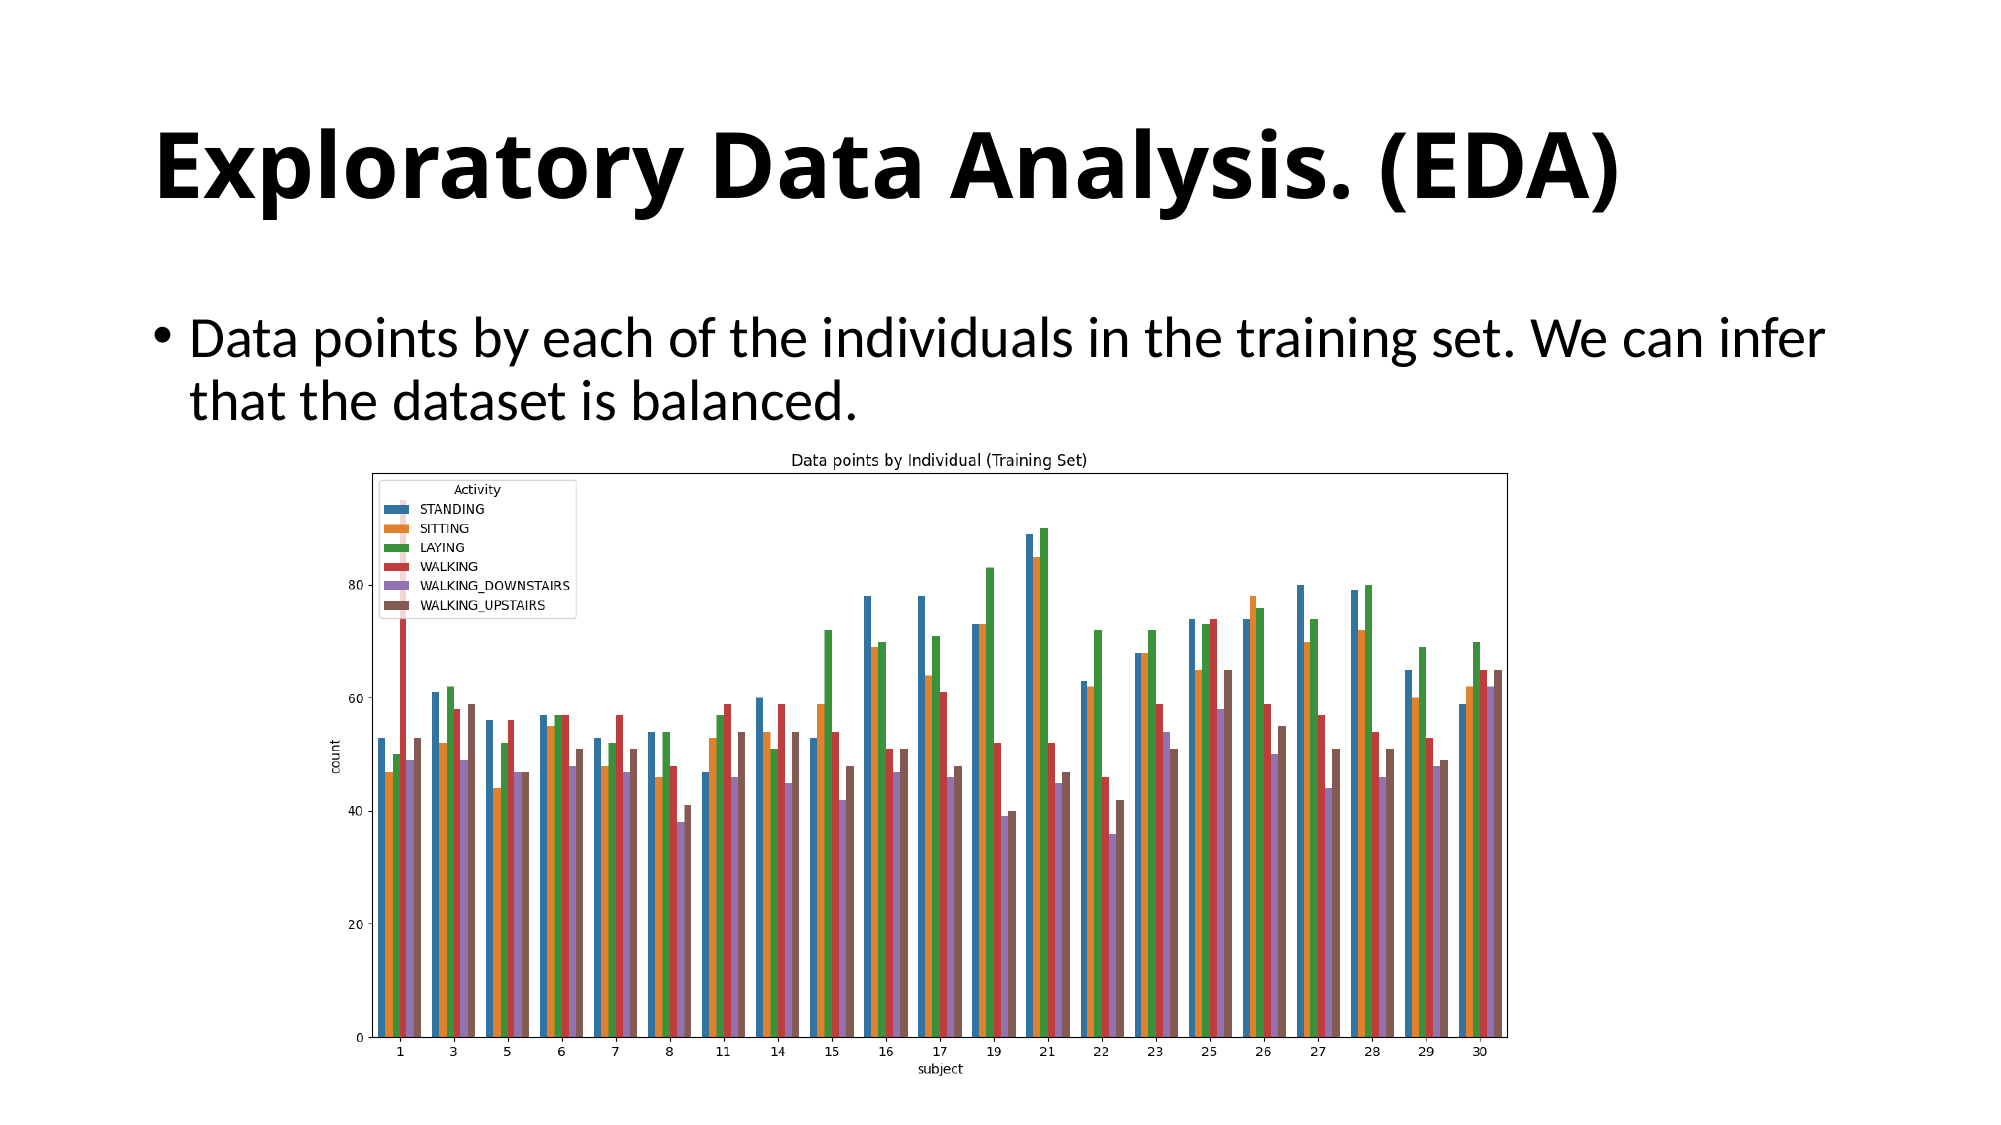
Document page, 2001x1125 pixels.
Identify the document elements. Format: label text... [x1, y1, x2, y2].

picture [314, 440, 1537, 1090]
list Data points by each of the individuals in the training set. We can infer that the dataset is balanced. [137, 299, 1863, 1014]
title Exploratory Data Analysis. (EDA) [137, 59, 1863, 278]
